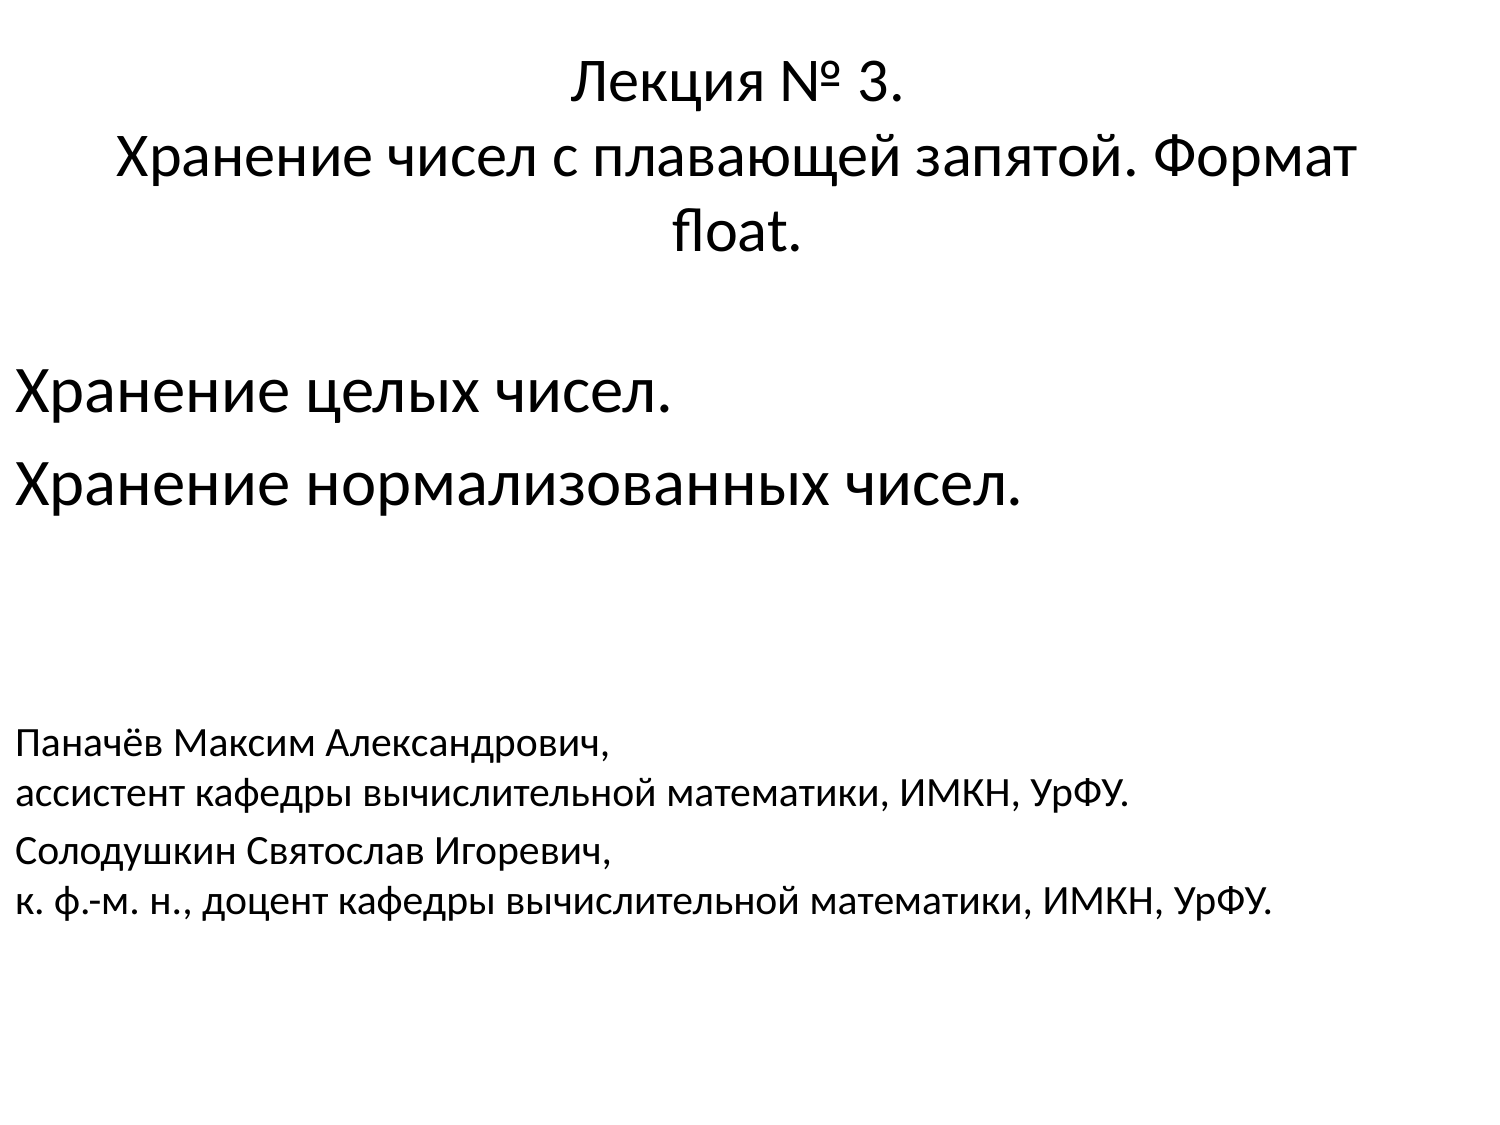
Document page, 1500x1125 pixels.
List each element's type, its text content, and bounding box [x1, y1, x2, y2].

title Лекция № 3. Хранение чисел с плавающей запятой. Формат float. [100, 30, 1376, 273]
subtitle Хранение целых чисел. Хранение нормализованных чисел. Паначёв Максим Александрович, ассистент кафедры вычислительной математики, ИМКН, УрФУ. Солодушкин Святослав Игоревич, к. ф.-м. н., доцент кафедры вычислительной математики, ИМКН, УрФУ. [0, 338, 1500, 1125]
